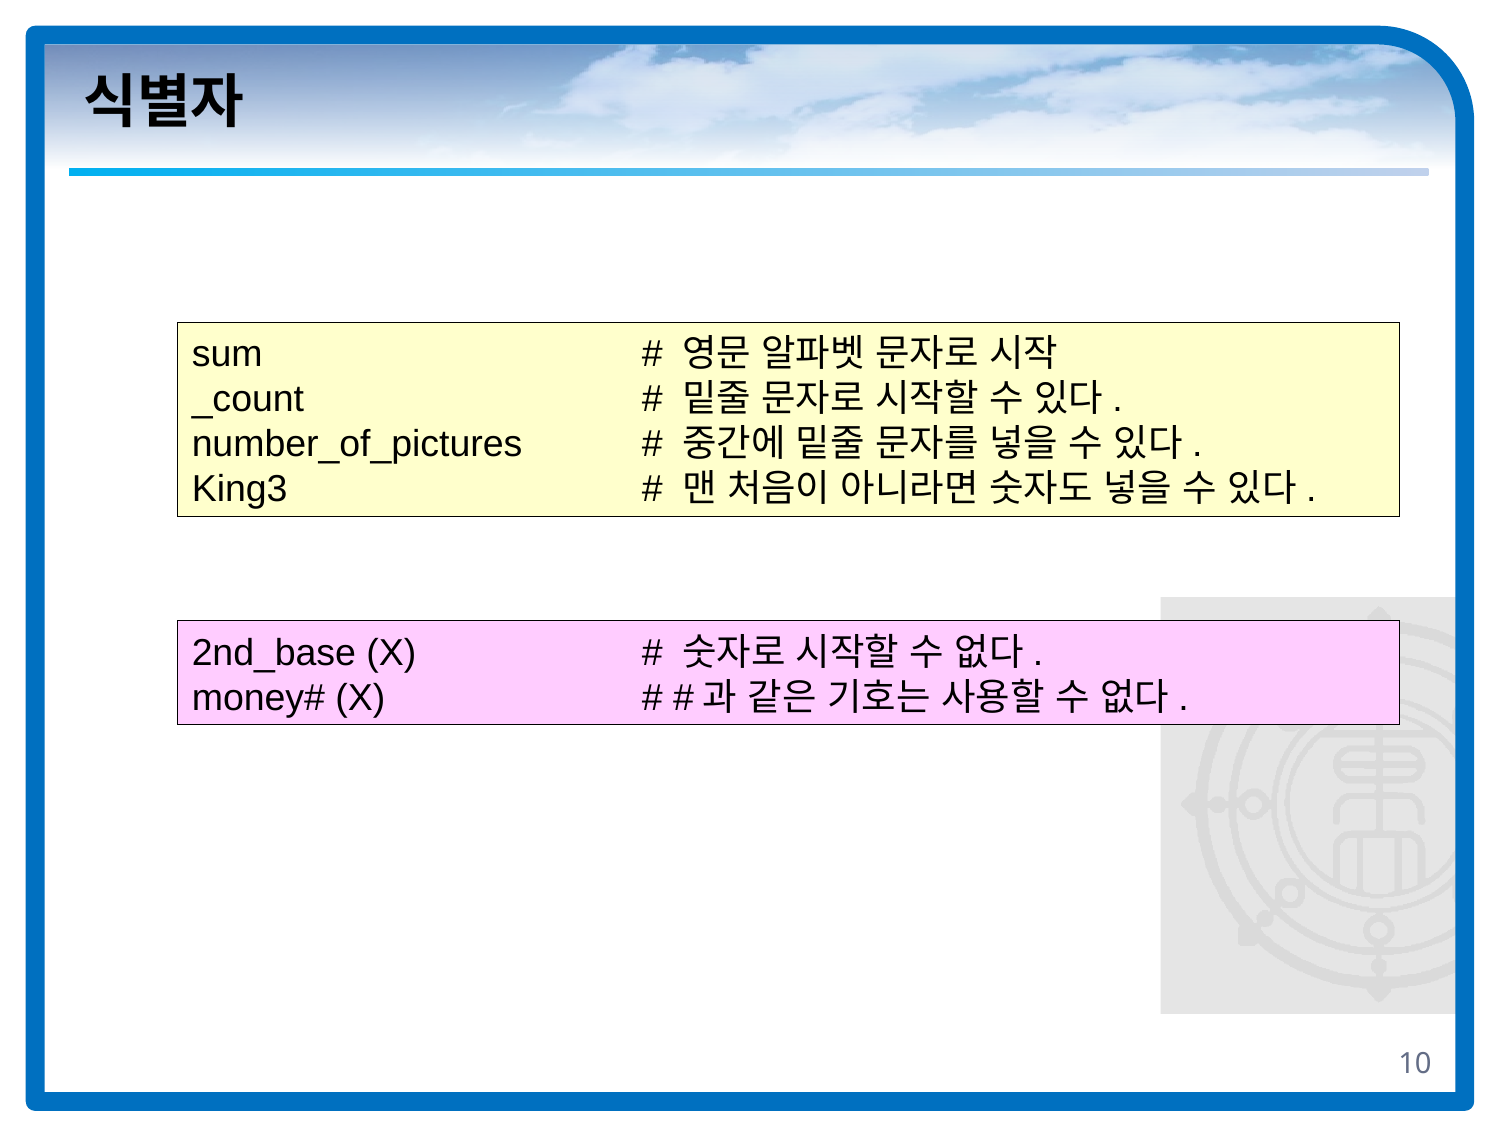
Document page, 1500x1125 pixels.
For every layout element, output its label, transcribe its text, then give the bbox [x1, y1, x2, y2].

title 식별자 [68, 35, 1419, 163]
text_box 2nd_base (X) # 숫자로 시작할 수 없다. money# (X) # #과 같은 기호는 사용할 수 없다. [177, 620, 1400, 725]
text_box sum # 영문 알파벳 문자로 시작 _count # 밑줄 문자로 시작할 수 있다. number_of_pictures # 중간에 밑줄 문자를 넣을 수 있다. King3 # 맨 처음이 아니라면 숫자도 넣을 수 있다. [177, 322, 1400, 517]
slide_number 10 [1344, 1029, 1487, 1100]
